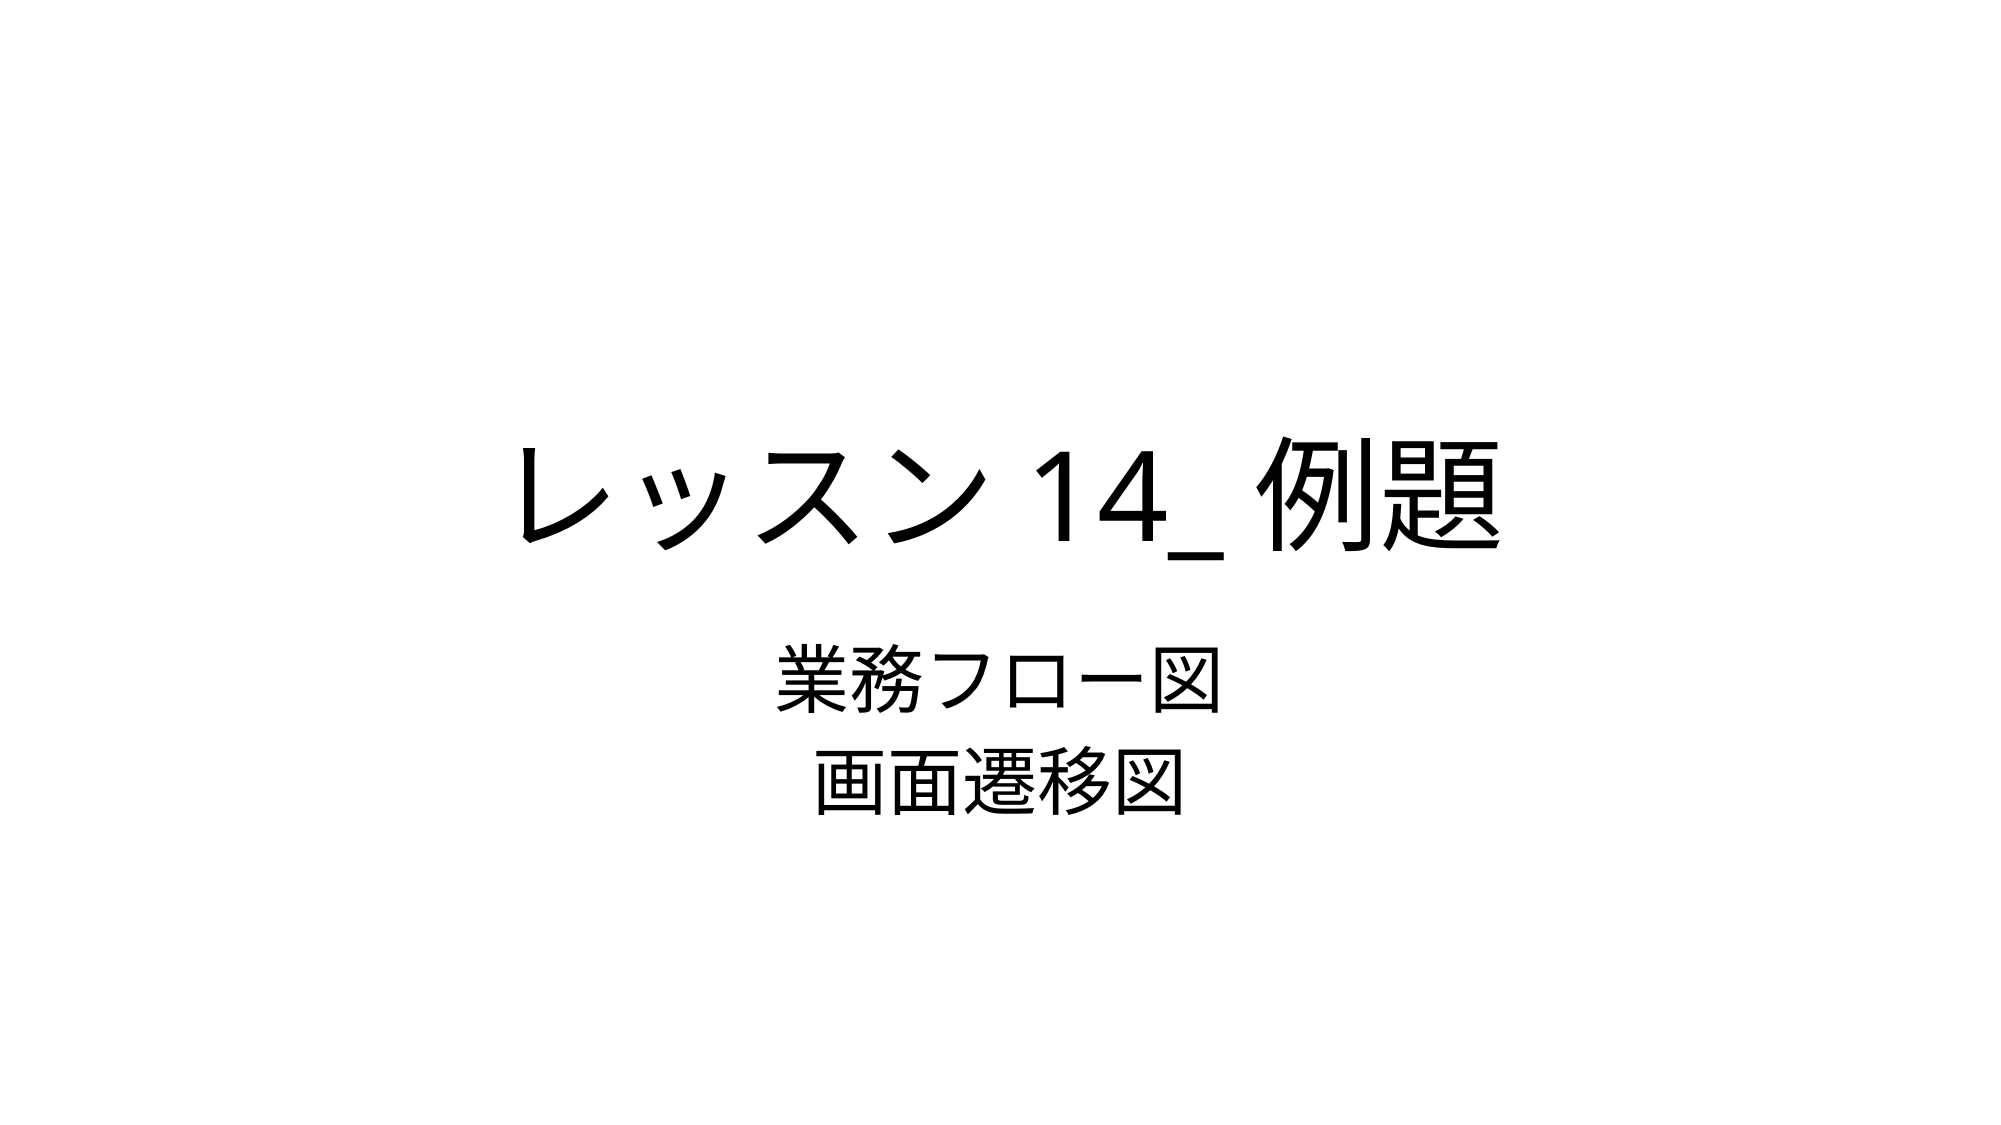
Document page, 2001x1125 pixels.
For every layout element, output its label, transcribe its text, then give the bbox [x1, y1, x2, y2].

title レッスン14_例題 [249, 184, 1750, 576]
subtitle 業務フロー図 画面遷移図 [249, 635, 1750, 968]
